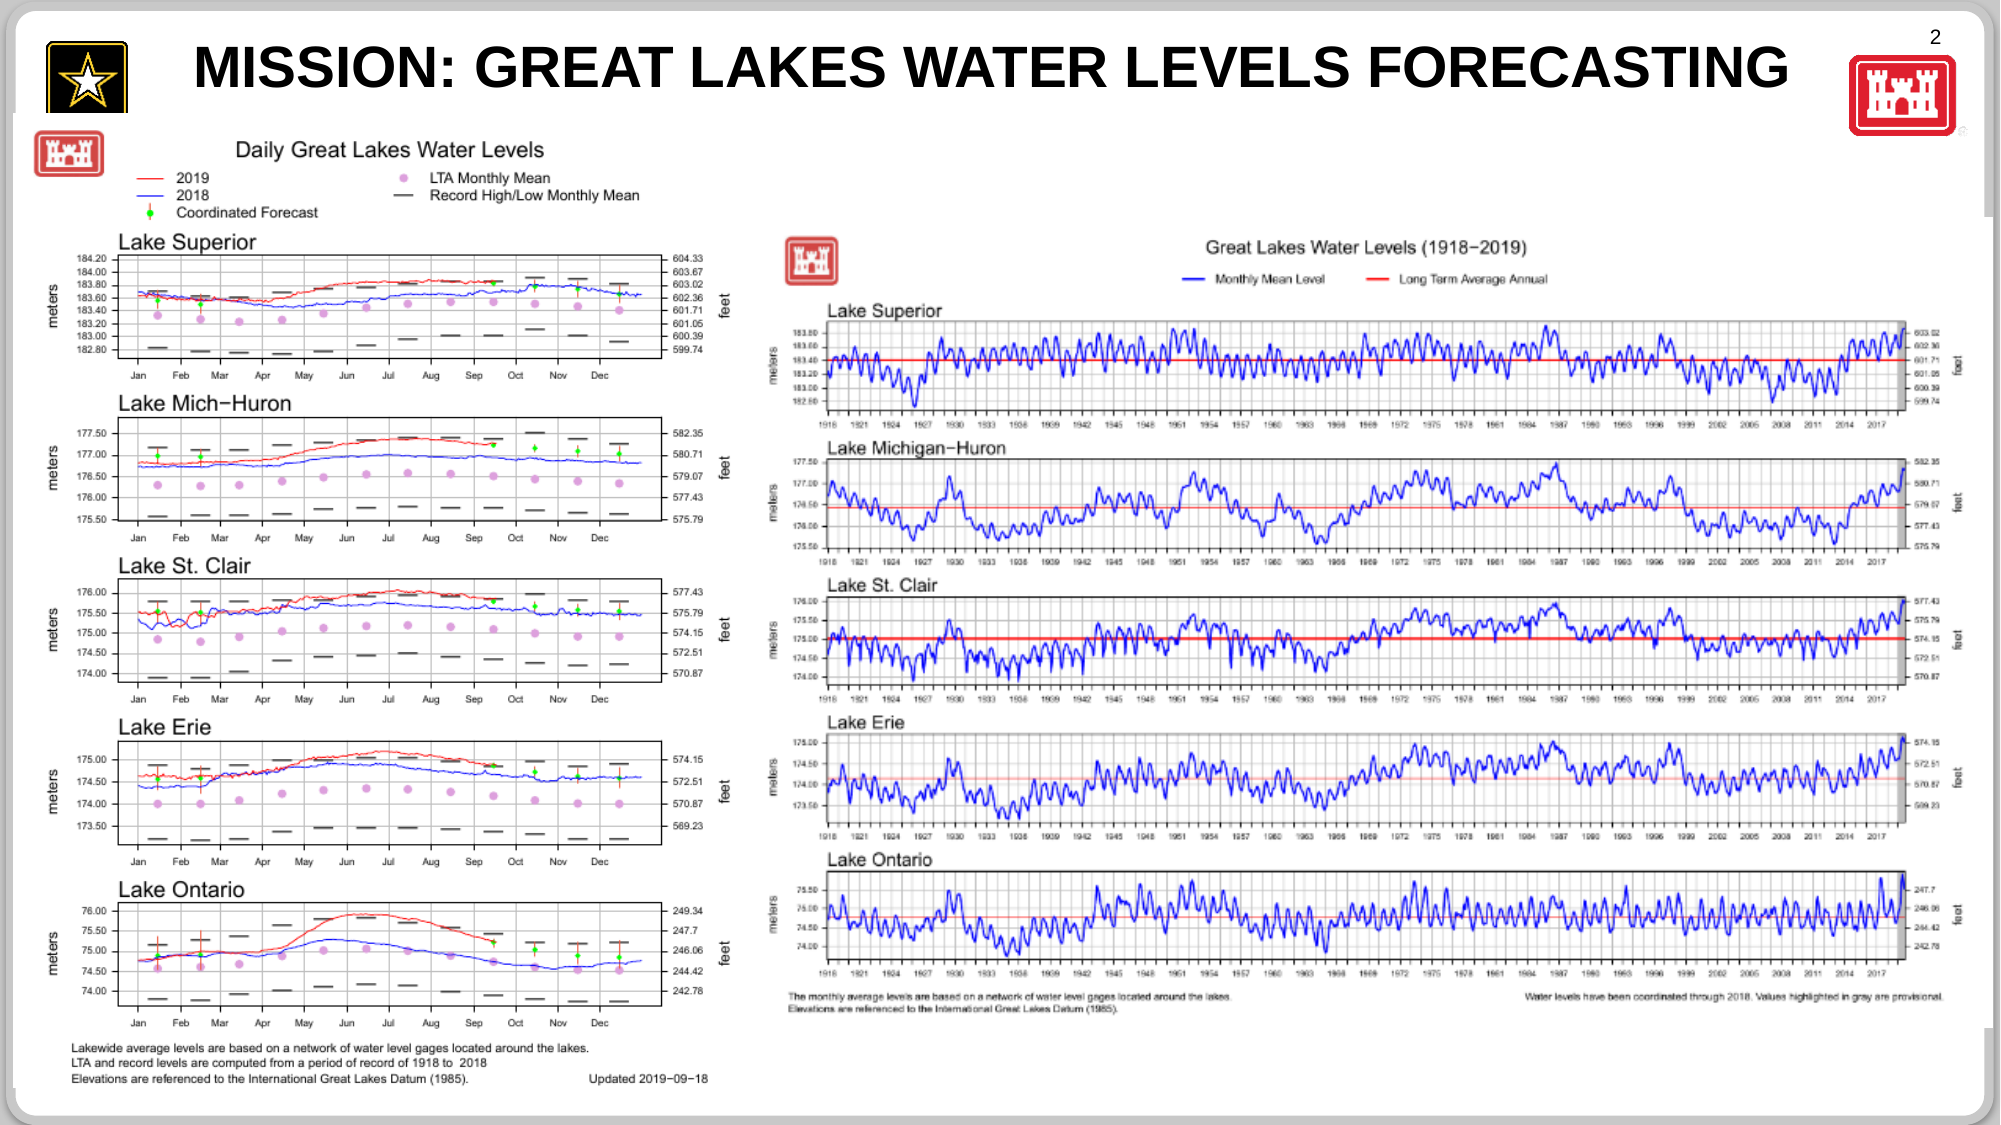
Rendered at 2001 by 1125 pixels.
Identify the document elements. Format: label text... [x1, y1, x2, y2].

title Mission: Great Lakes water levels Forecasting [156, 0, 1828, 130]
picture [1848, 54, 1968, 137]
picture [13, 41, 1993, 1089]
